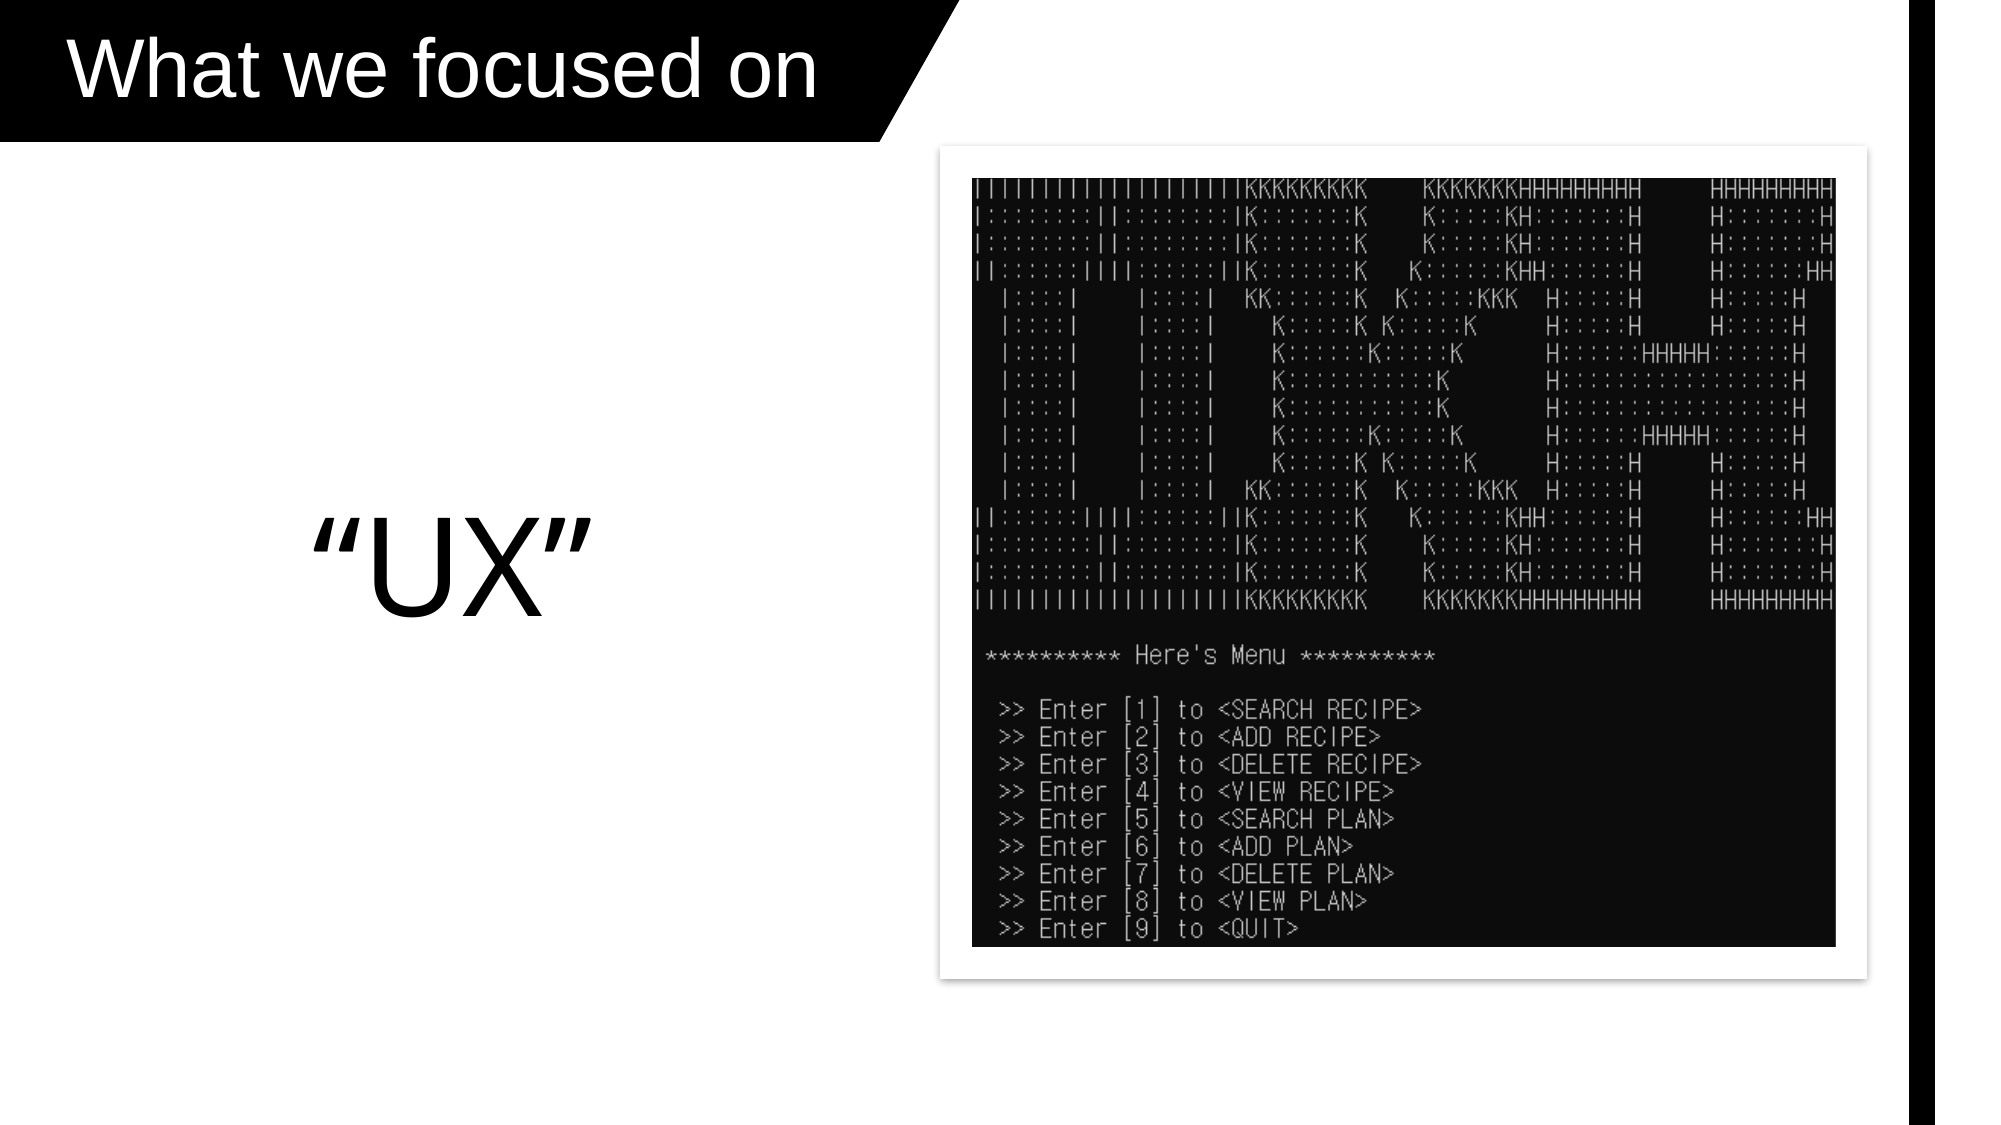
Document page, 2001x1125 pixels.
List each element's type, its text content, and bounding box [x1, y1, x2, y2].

text_box [1909, 0, 1935, 1125]
text_box [0, 0, 960, 142]
text_box “UX” [254, 471, 651, 651]
picture [971, 177, 1836, 948]
text_box What we focused on [51, 6, 836, 122]
